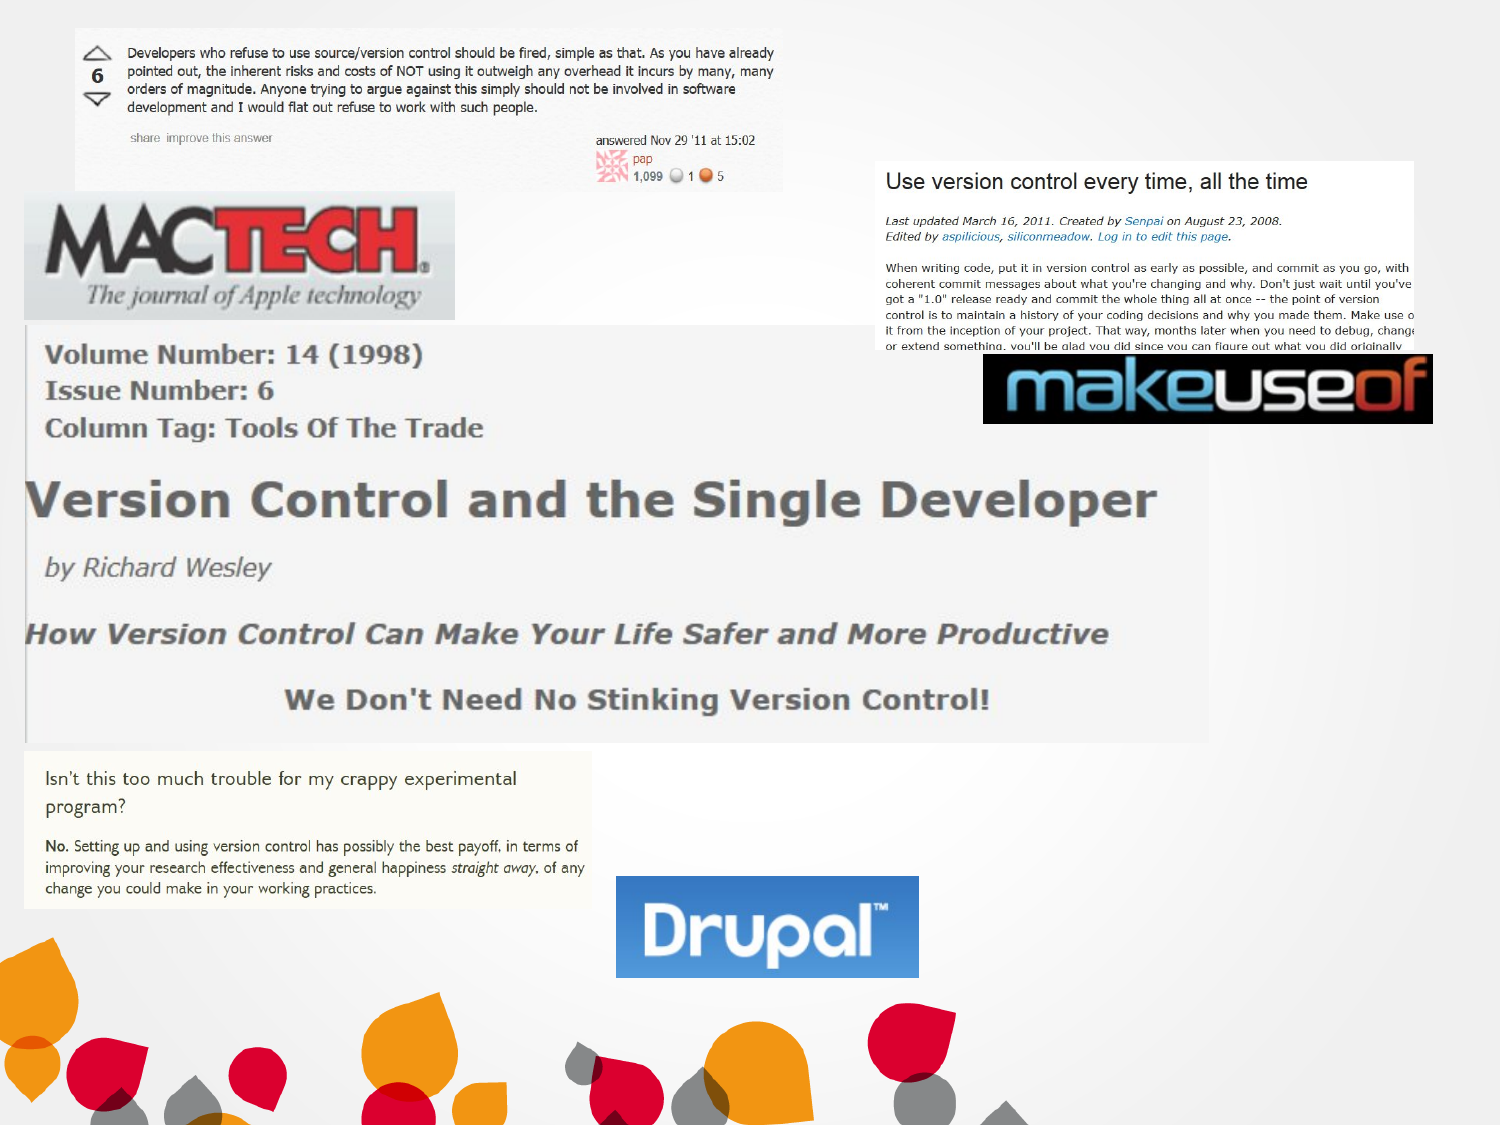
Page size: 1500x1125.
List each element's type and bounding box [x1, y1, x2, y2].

list [74, 28, 784, 192]
picture [0, 0, 1500, 1125]
